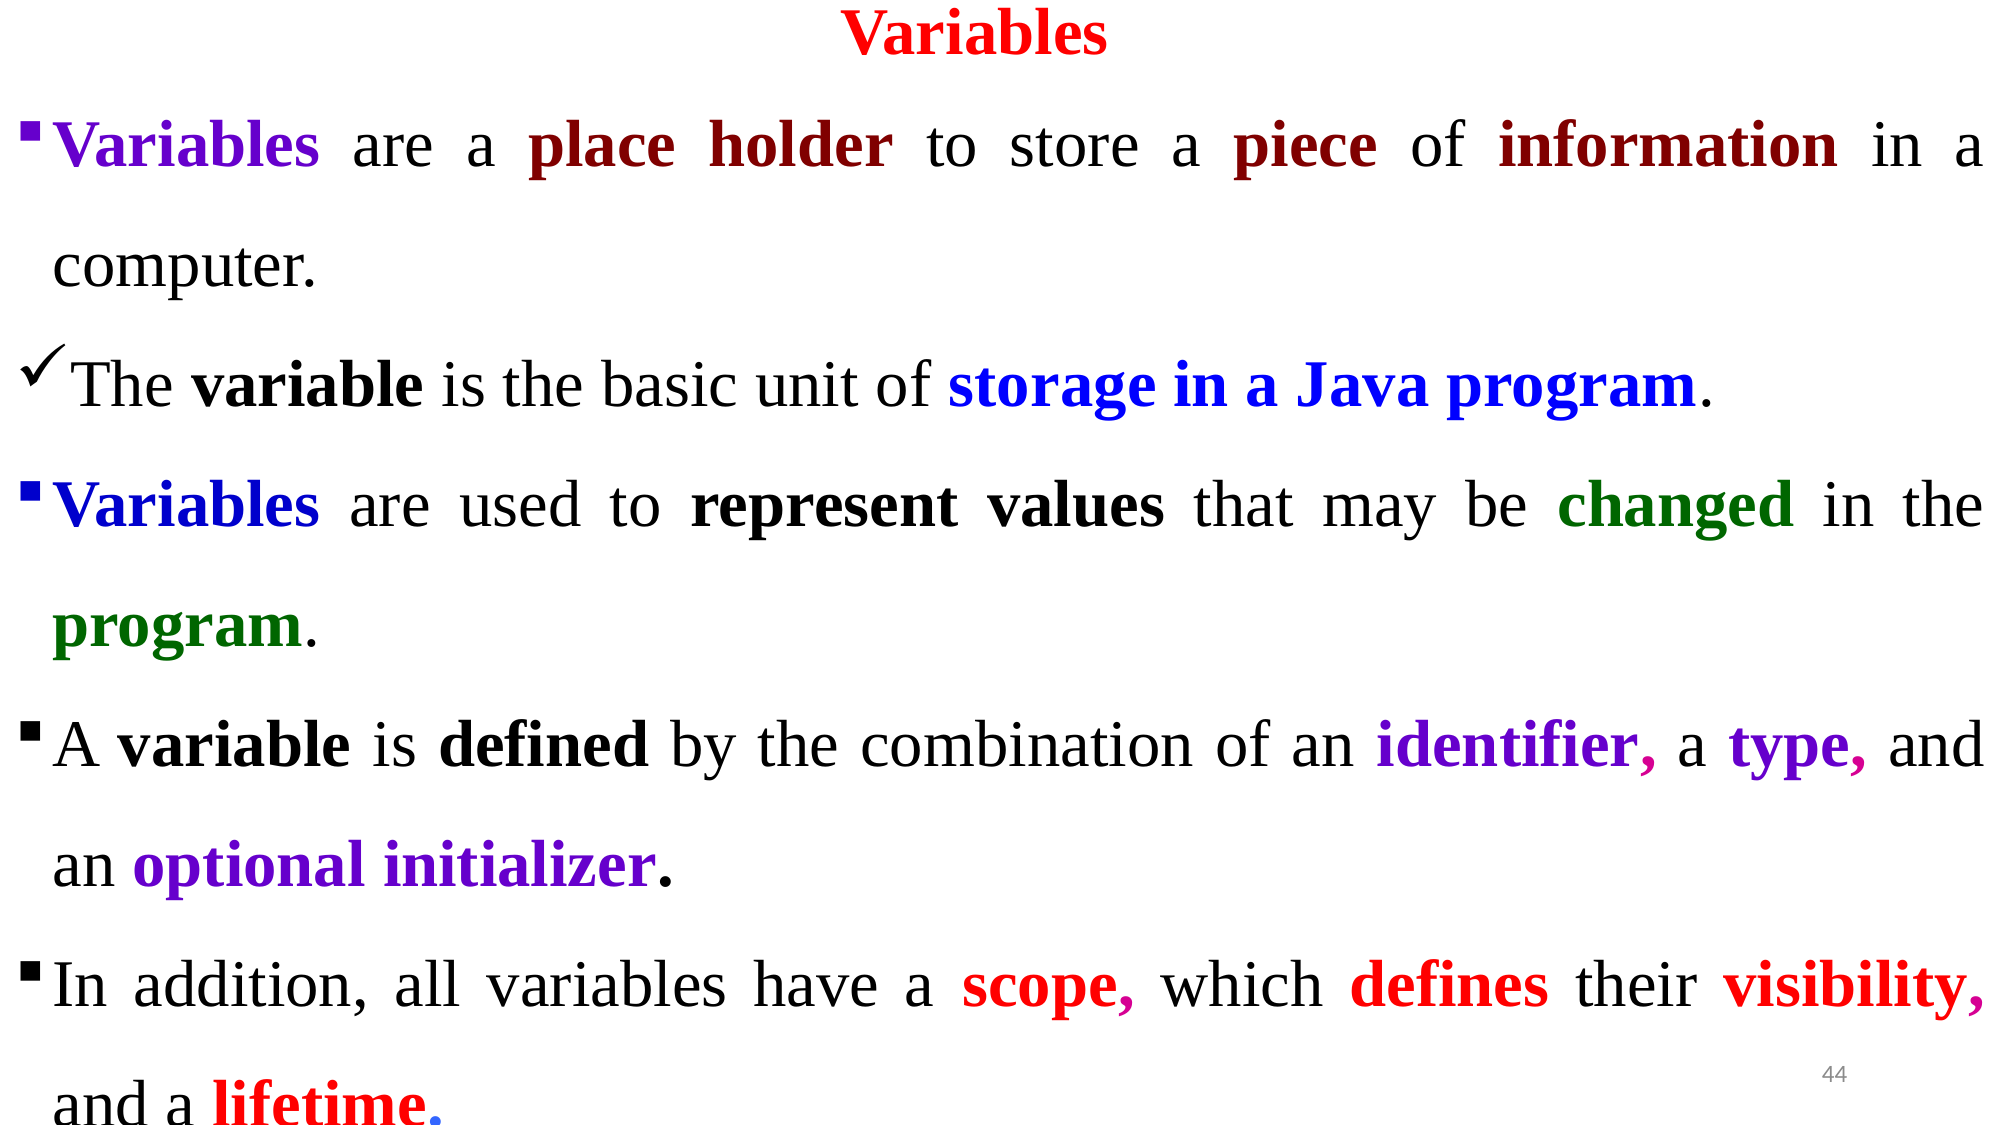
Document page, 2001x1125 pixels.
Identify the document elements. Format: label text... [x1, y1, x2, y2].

list Variables are a place holder to store a piece of information in a computer. The variable is the basic unit of storage in a Java program. Variables are used to represent values that may be changed in the program. A variable is defined by the combination of an identifier, a type, and an optional initializer. In addition, all variables have a scope, which defines their visibility, and a lifetime. [0, 52, 2000, 1125]
slide_number 44 [1412, 1042, 1863, 1103]
title Variables [324, 0, 1675, 52]
